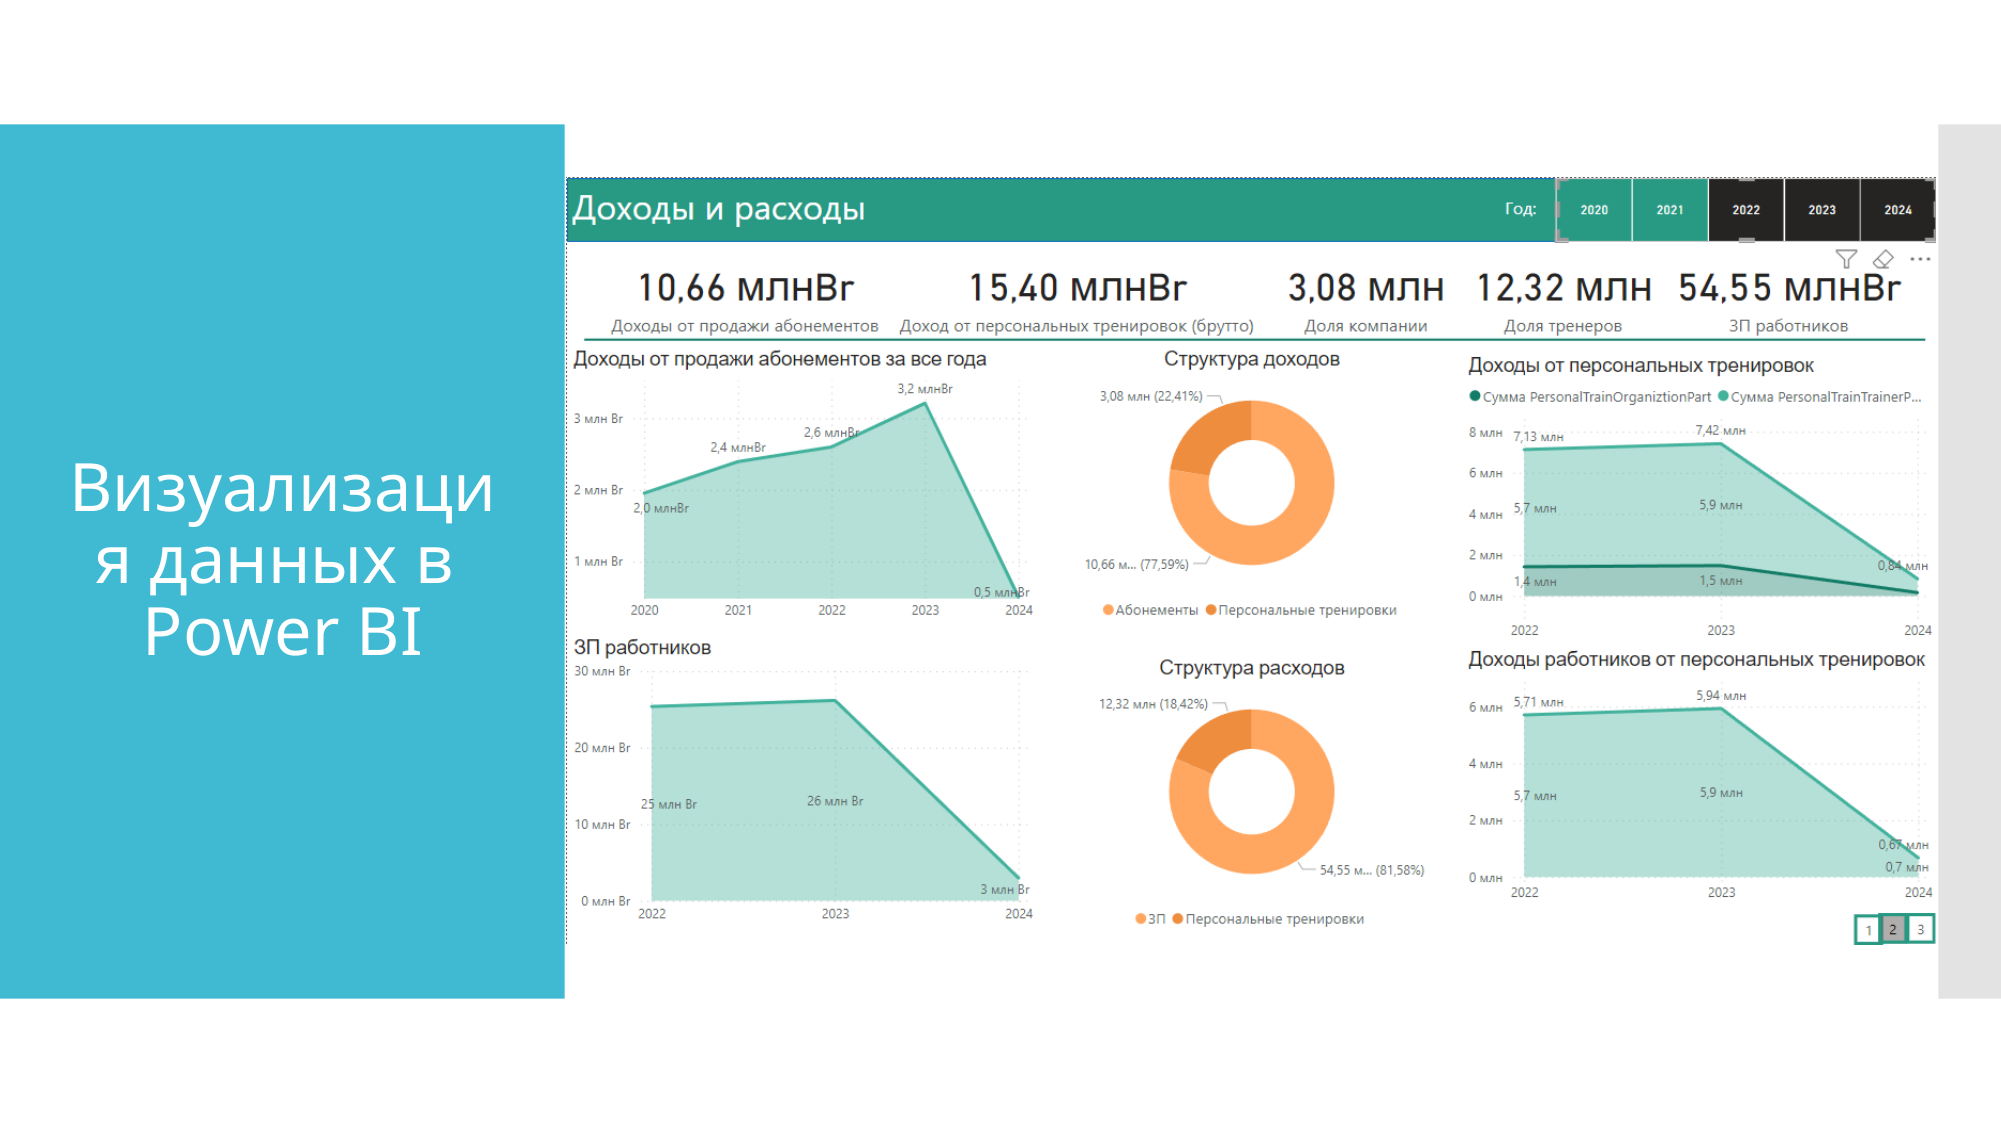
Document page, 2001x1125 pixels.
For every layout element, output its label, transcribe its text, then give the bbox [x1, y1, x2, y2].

title Визуализация данных в Power BI [41, 184, 525, 939]
picture [566, 176, 1936, 946]
